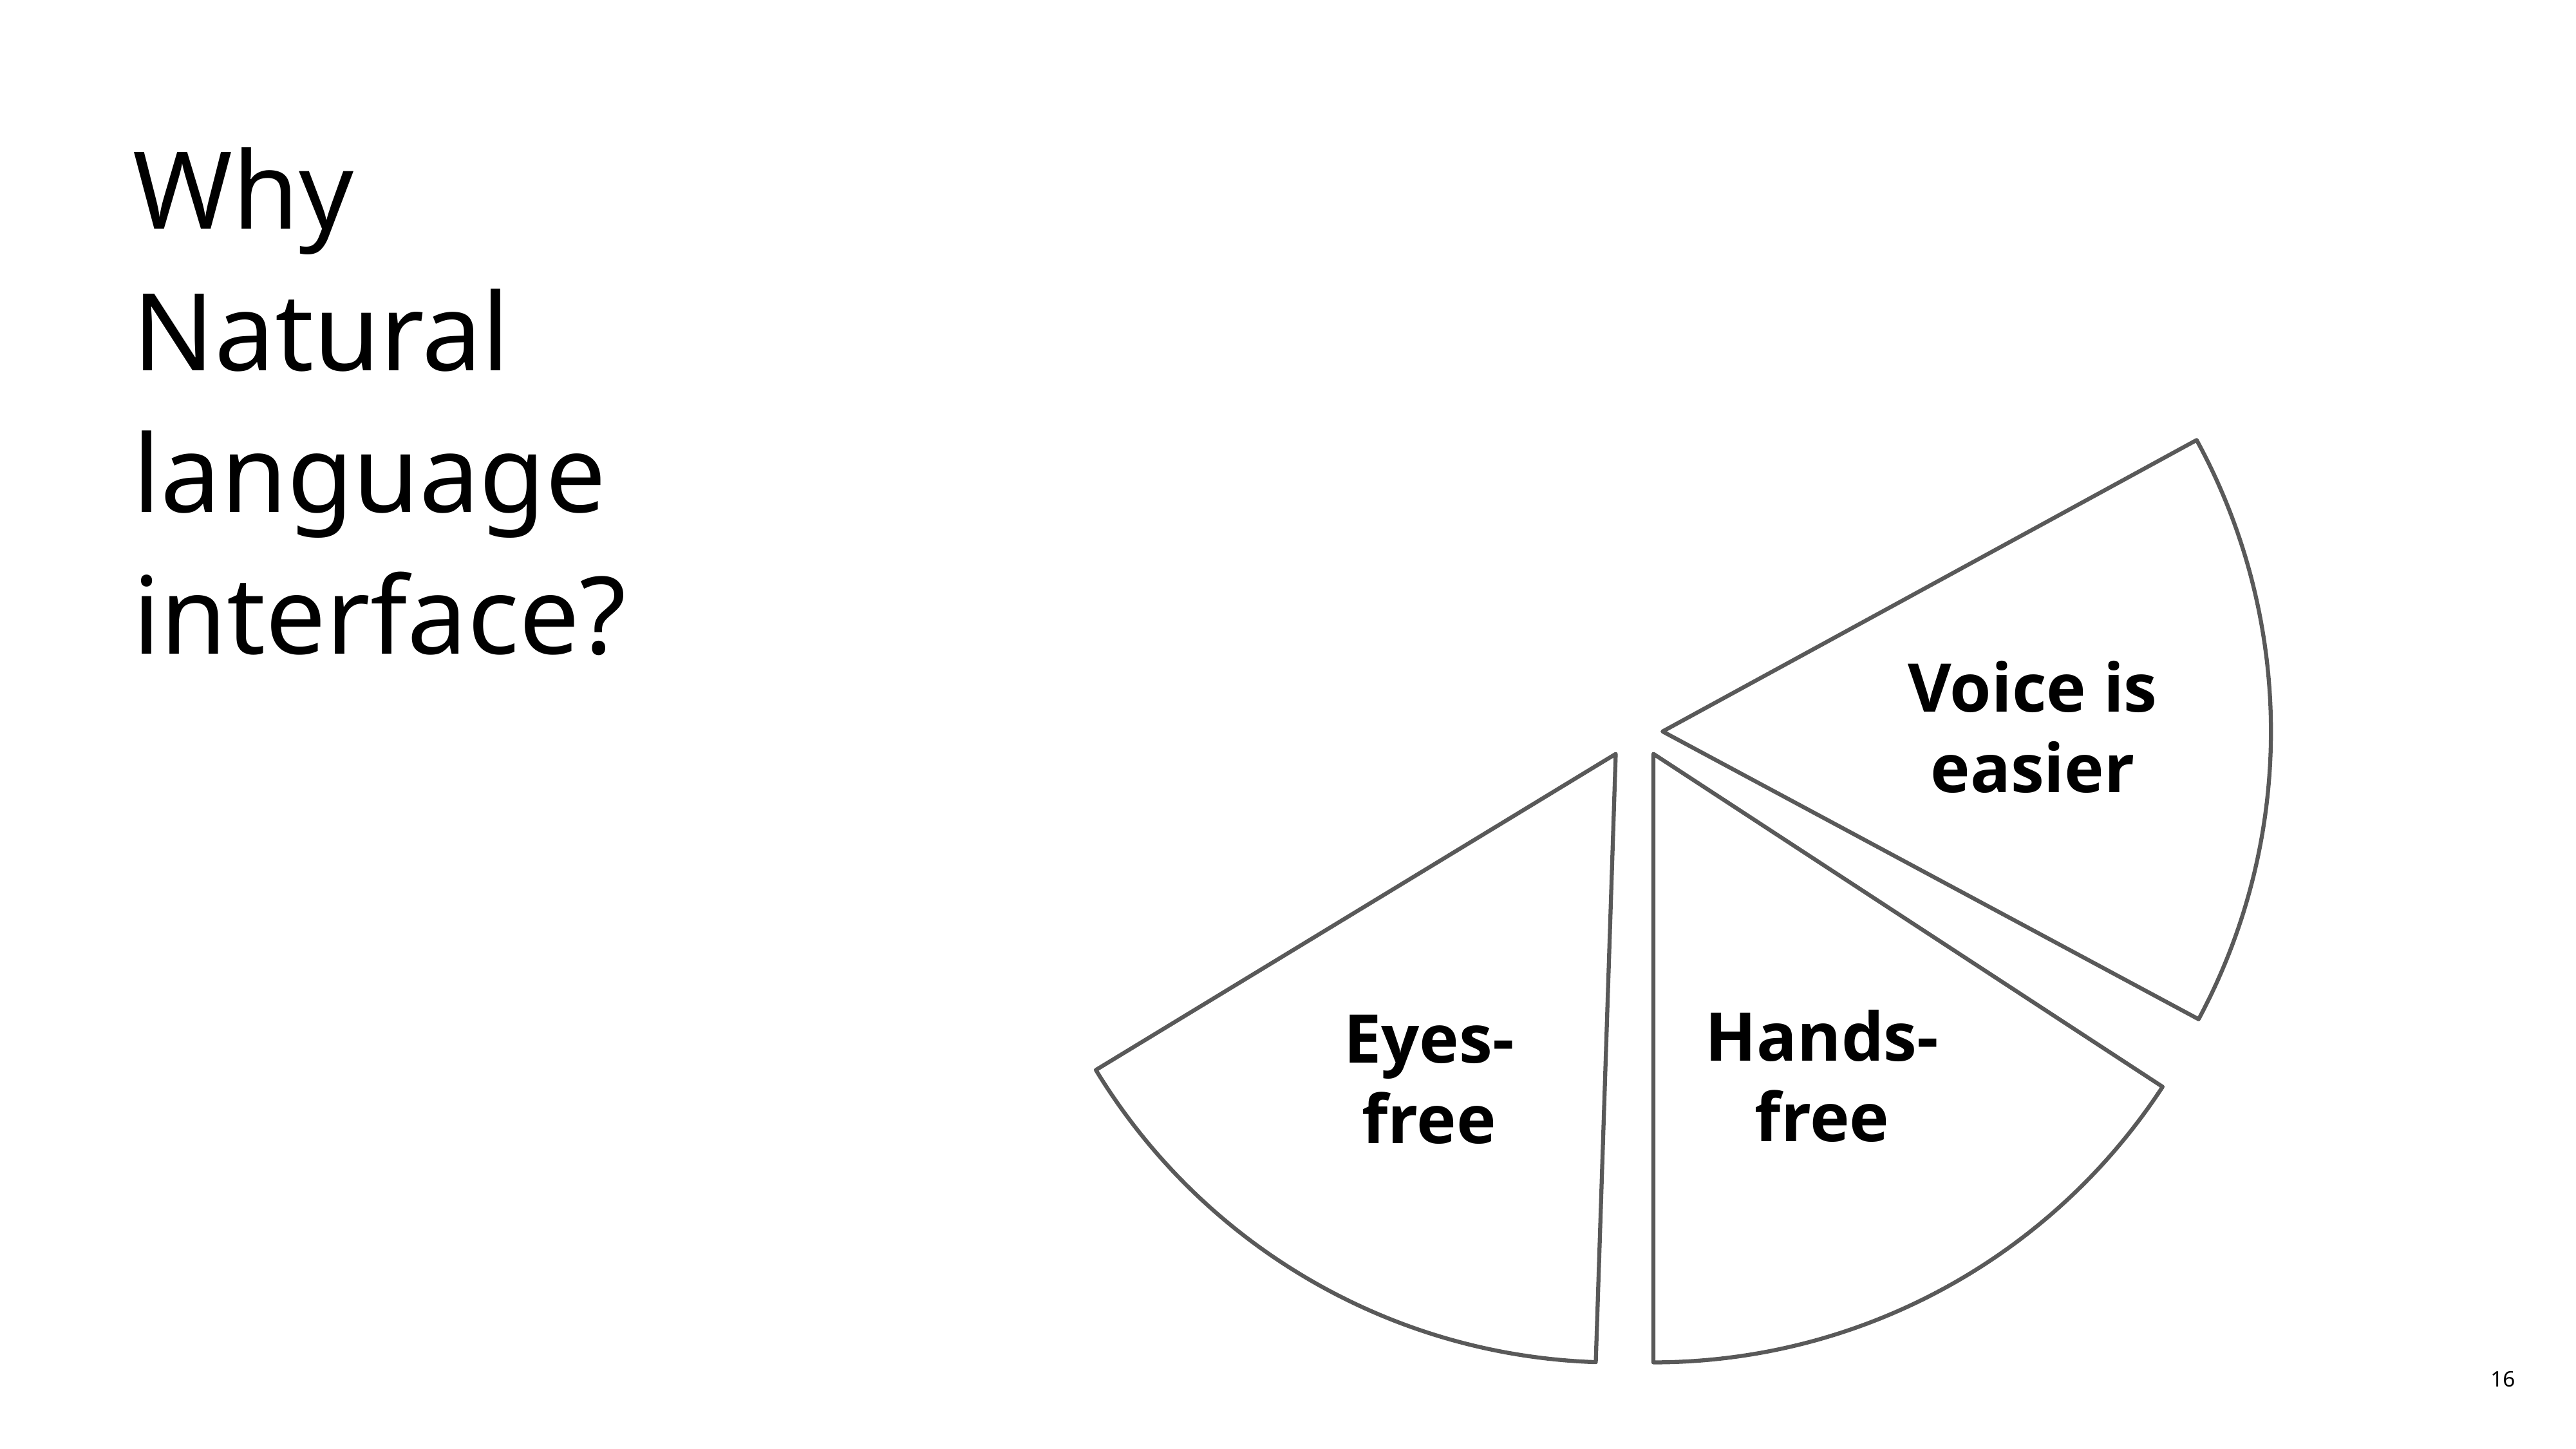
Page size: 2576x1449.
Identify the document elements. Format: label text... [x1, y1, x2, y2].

text_box Voice is easier [1874, 645, 2192, 819]
text_box [1095, 752, 1617, 1364]
title Why Natural language interface? [133, 108, 657, 593]
text_box Hands-free [1663, 994, 1981, 1168]
text_box [1661, 439, 2273, 1021]
text_box [1651, 752, 2164, 1364]
text_box Eyes-free [1297, 996, 1561, 1169]
slide_number 16 [2486, 1366, 2515, 1394]
